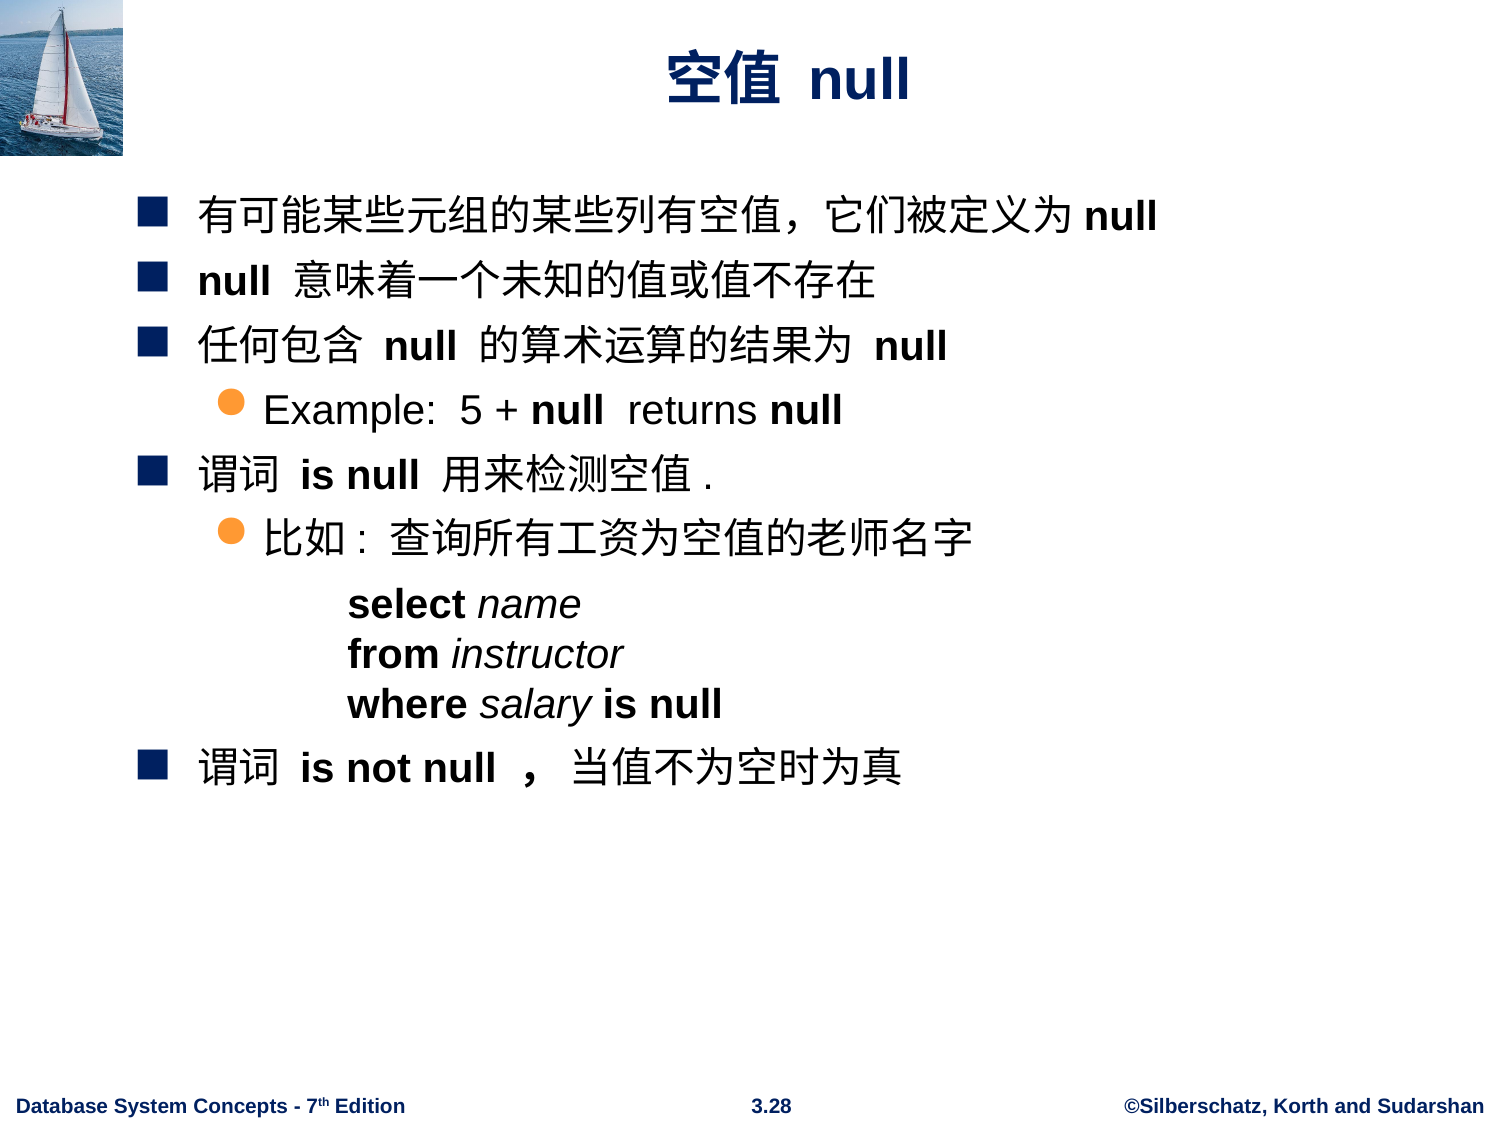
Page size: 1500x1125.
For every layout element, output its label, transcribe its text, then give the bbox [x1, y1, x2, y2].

title 空值 null [125, 18, 1452, 120]
list 有可能某些元组的某些列有空值，它们被定义为null null 意味着一个未知的值或值不存在 任何包含 null 的算术运算的结果为 null Example: 5 + null returns null 谓词 is null 用来检测空值. 比如: 查询所有工资为空值的老师名字 select name from instructor where salary is null 谓词 is not null ， 当值不为空时为真 [126, 181, 1375, 944]
picture [0, 0, 123, 156]
